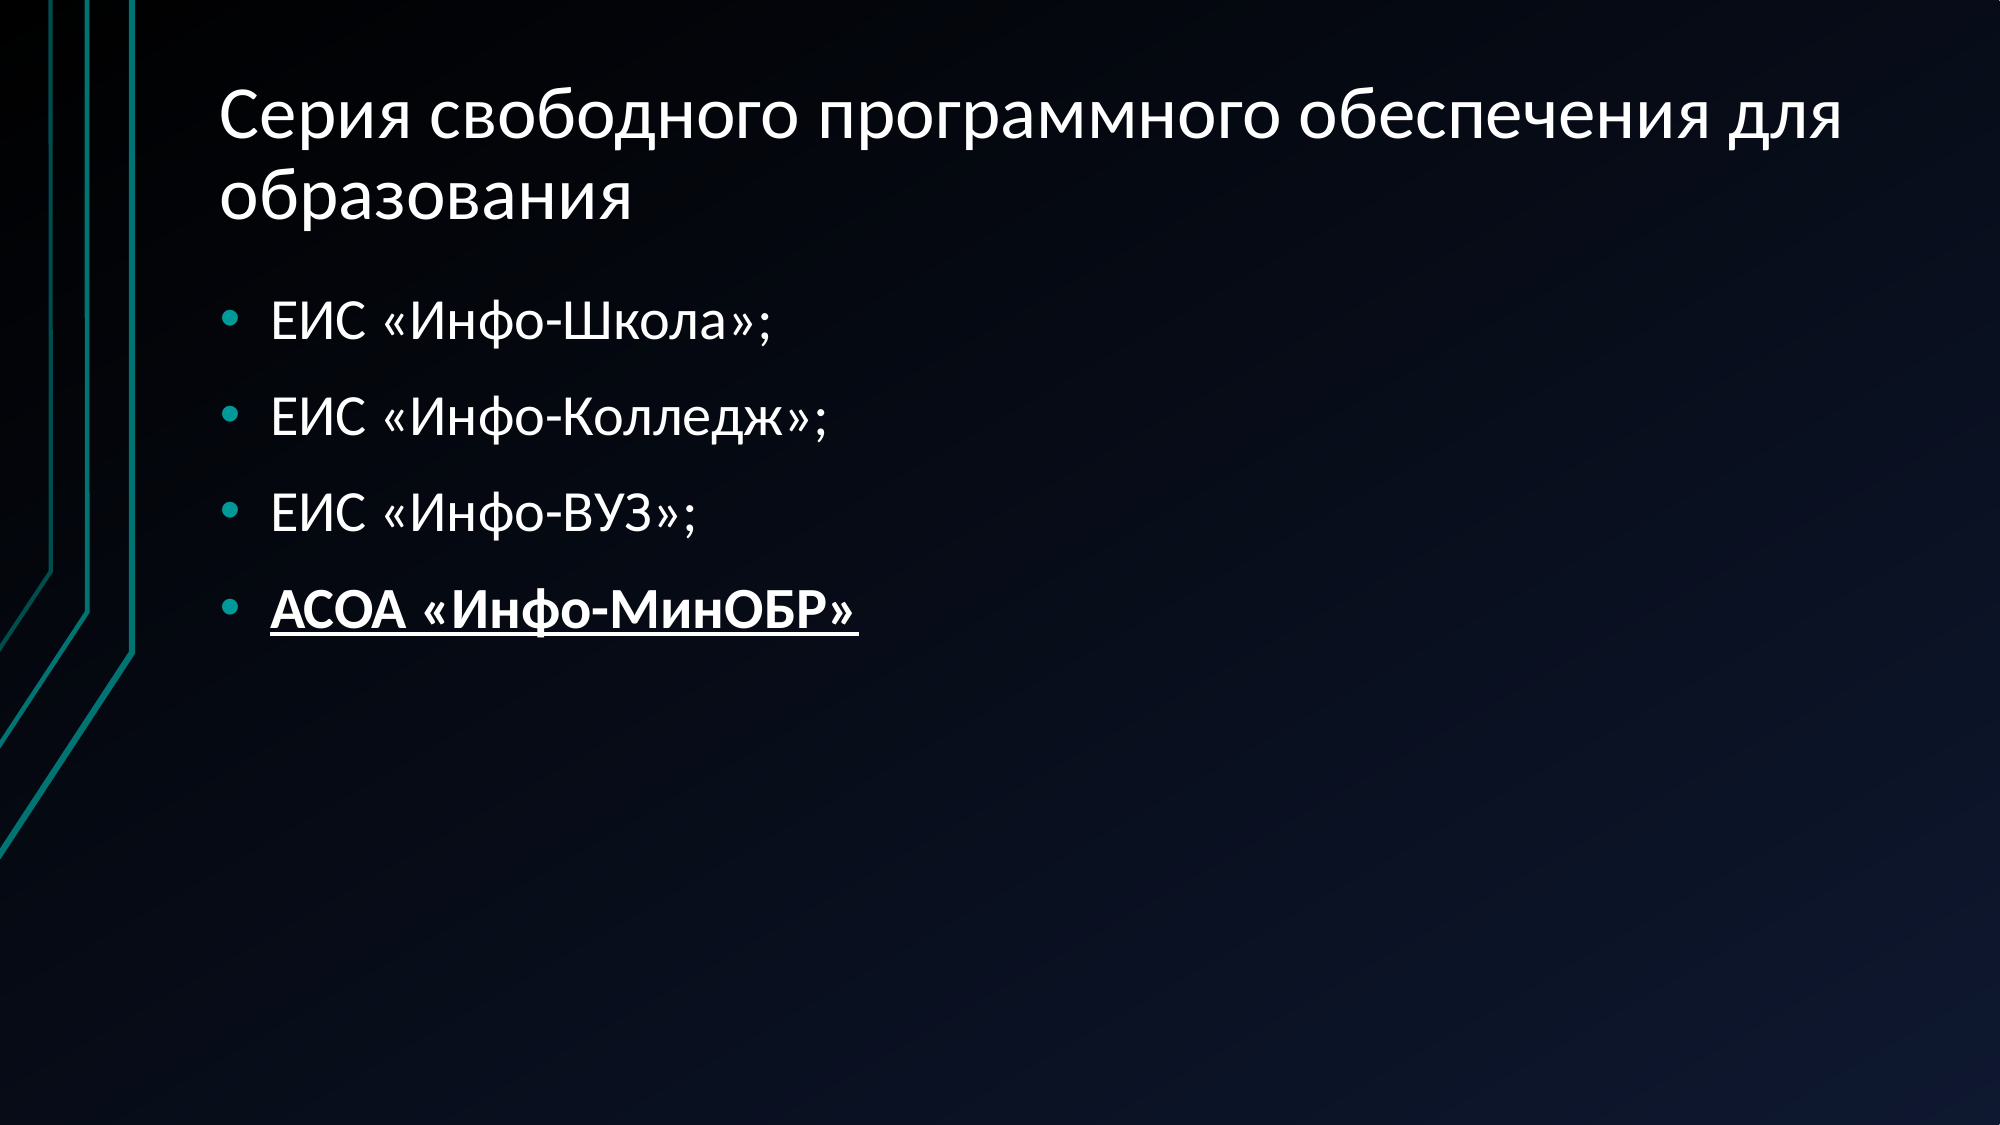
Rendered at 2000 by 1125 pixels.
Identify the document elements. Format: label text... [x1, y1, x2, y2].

list ЕИС «Инфо-Школа»; ЕИС «Инфо-Колледж»; ЕИС «Инфо-ВУЗ»; АСОА «Инфо-МинОБР» [199, 279, 1900, 1012]
title Серия свободного программного обеспечения для образования [199, 45, 1900, 246]
